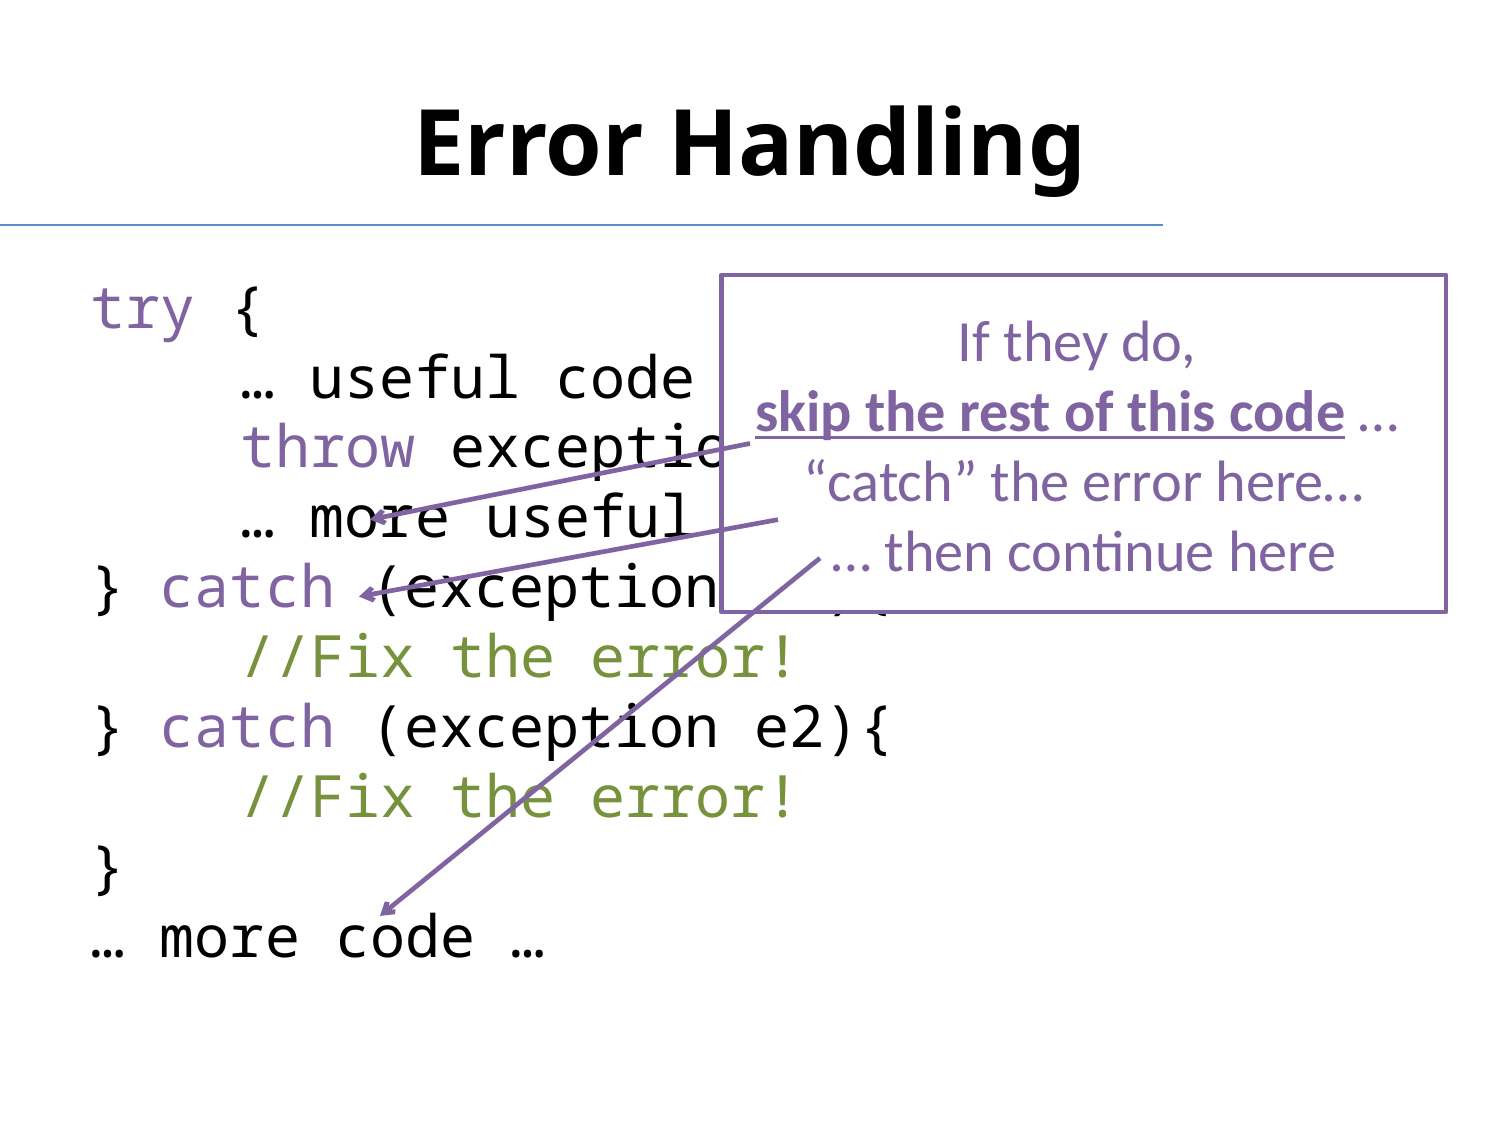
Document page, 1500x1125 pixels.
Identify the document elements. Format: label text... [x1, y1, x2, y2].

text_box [358, 519, 779, 597]
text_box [369, 443, 751, 517]
text_box If they do, skip the rest of this code … “catch” the error here… … then continue here [719, 273, 1448, 614]
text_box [379, 557, 821, 917]
title Error Handling [75, 45, 1425, 233]
list try { … useful code throw exception(); … more useful code } catch (exception e1){ //Fix the error! } catch (exception e2){ //Fix the error! } … more code … [75, 262, 1425, 1005]
